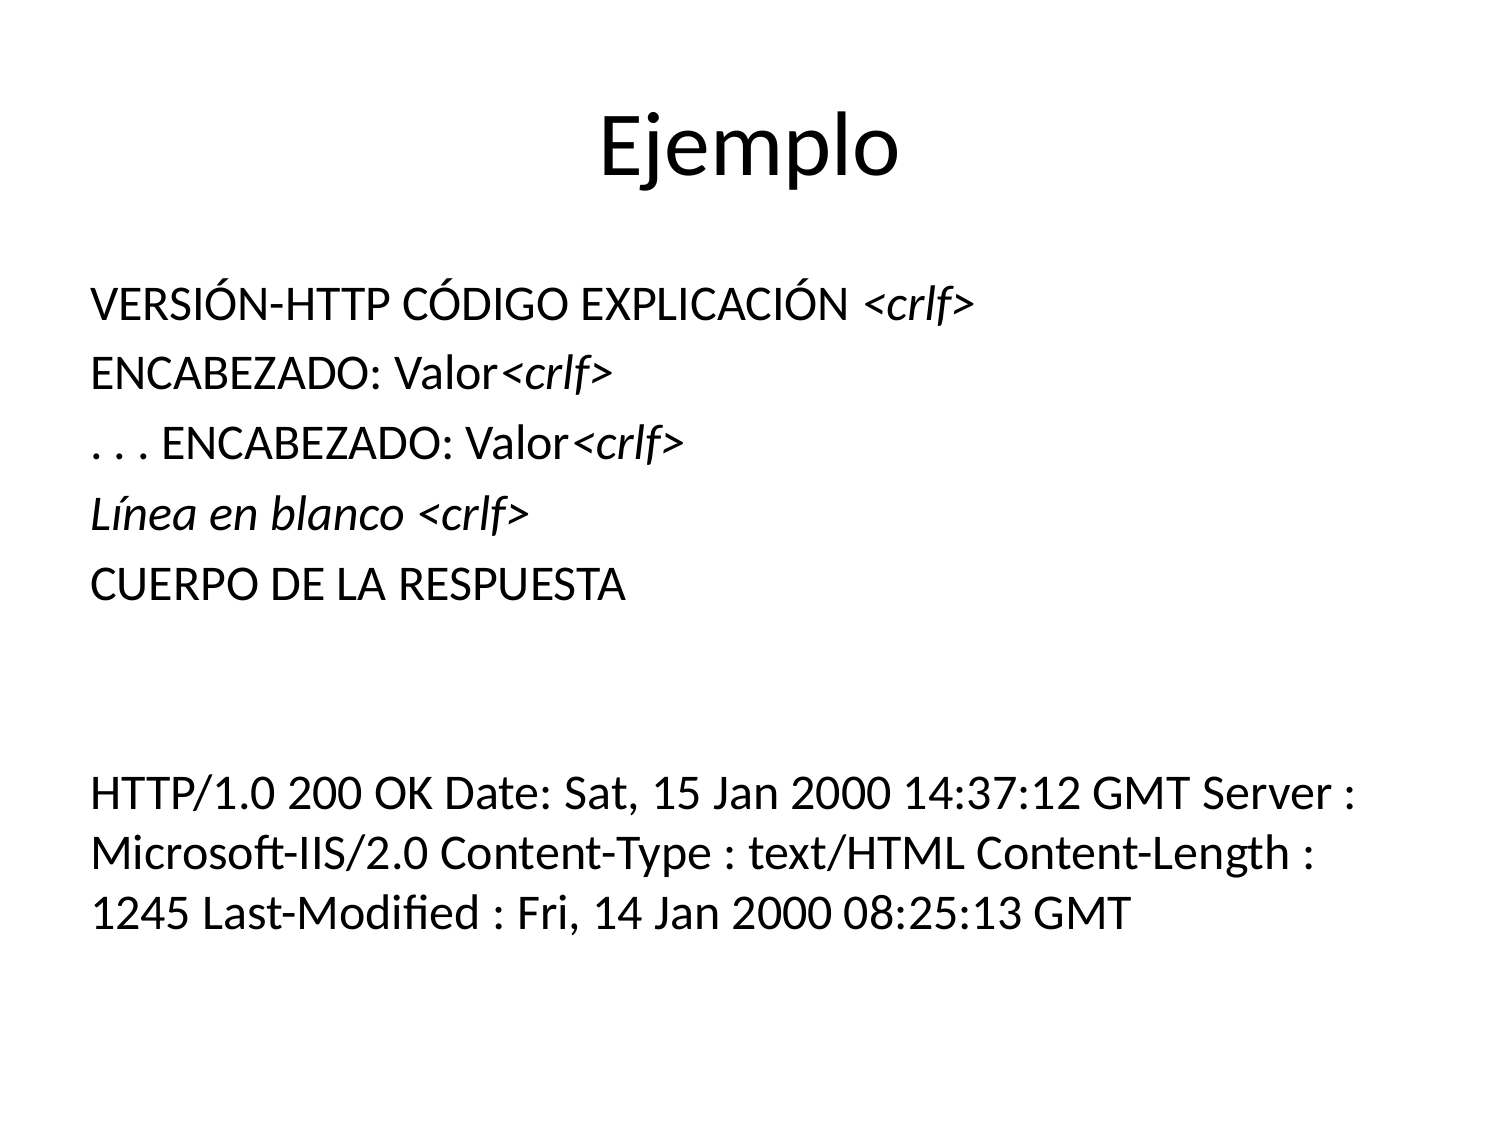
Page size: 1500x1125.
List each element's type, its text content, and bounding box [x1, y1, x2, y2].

title Ejemplo [75, 45, 1425, 233]
list VERSIÓN-HTTP CÓDIGO EXPLICACIÓN <crlf> ENCABEZADO: Valor<crlf> . . . ENCABEZADO: Valor<crlf> Línea en blanco <crlf> CUERPO DE LA RESPUESTA HTTP/1.0 200 OK Date: Sat, 15 Jan 2000 14:37:12 GMT Server : Microsoft-IIS/2.0 Content-Type : text/HTML Content-Length : 1245 Last-Modified : Fri, 14 Jan 2000 08:25:13 GMT [75, 262, 1425, 1005]
